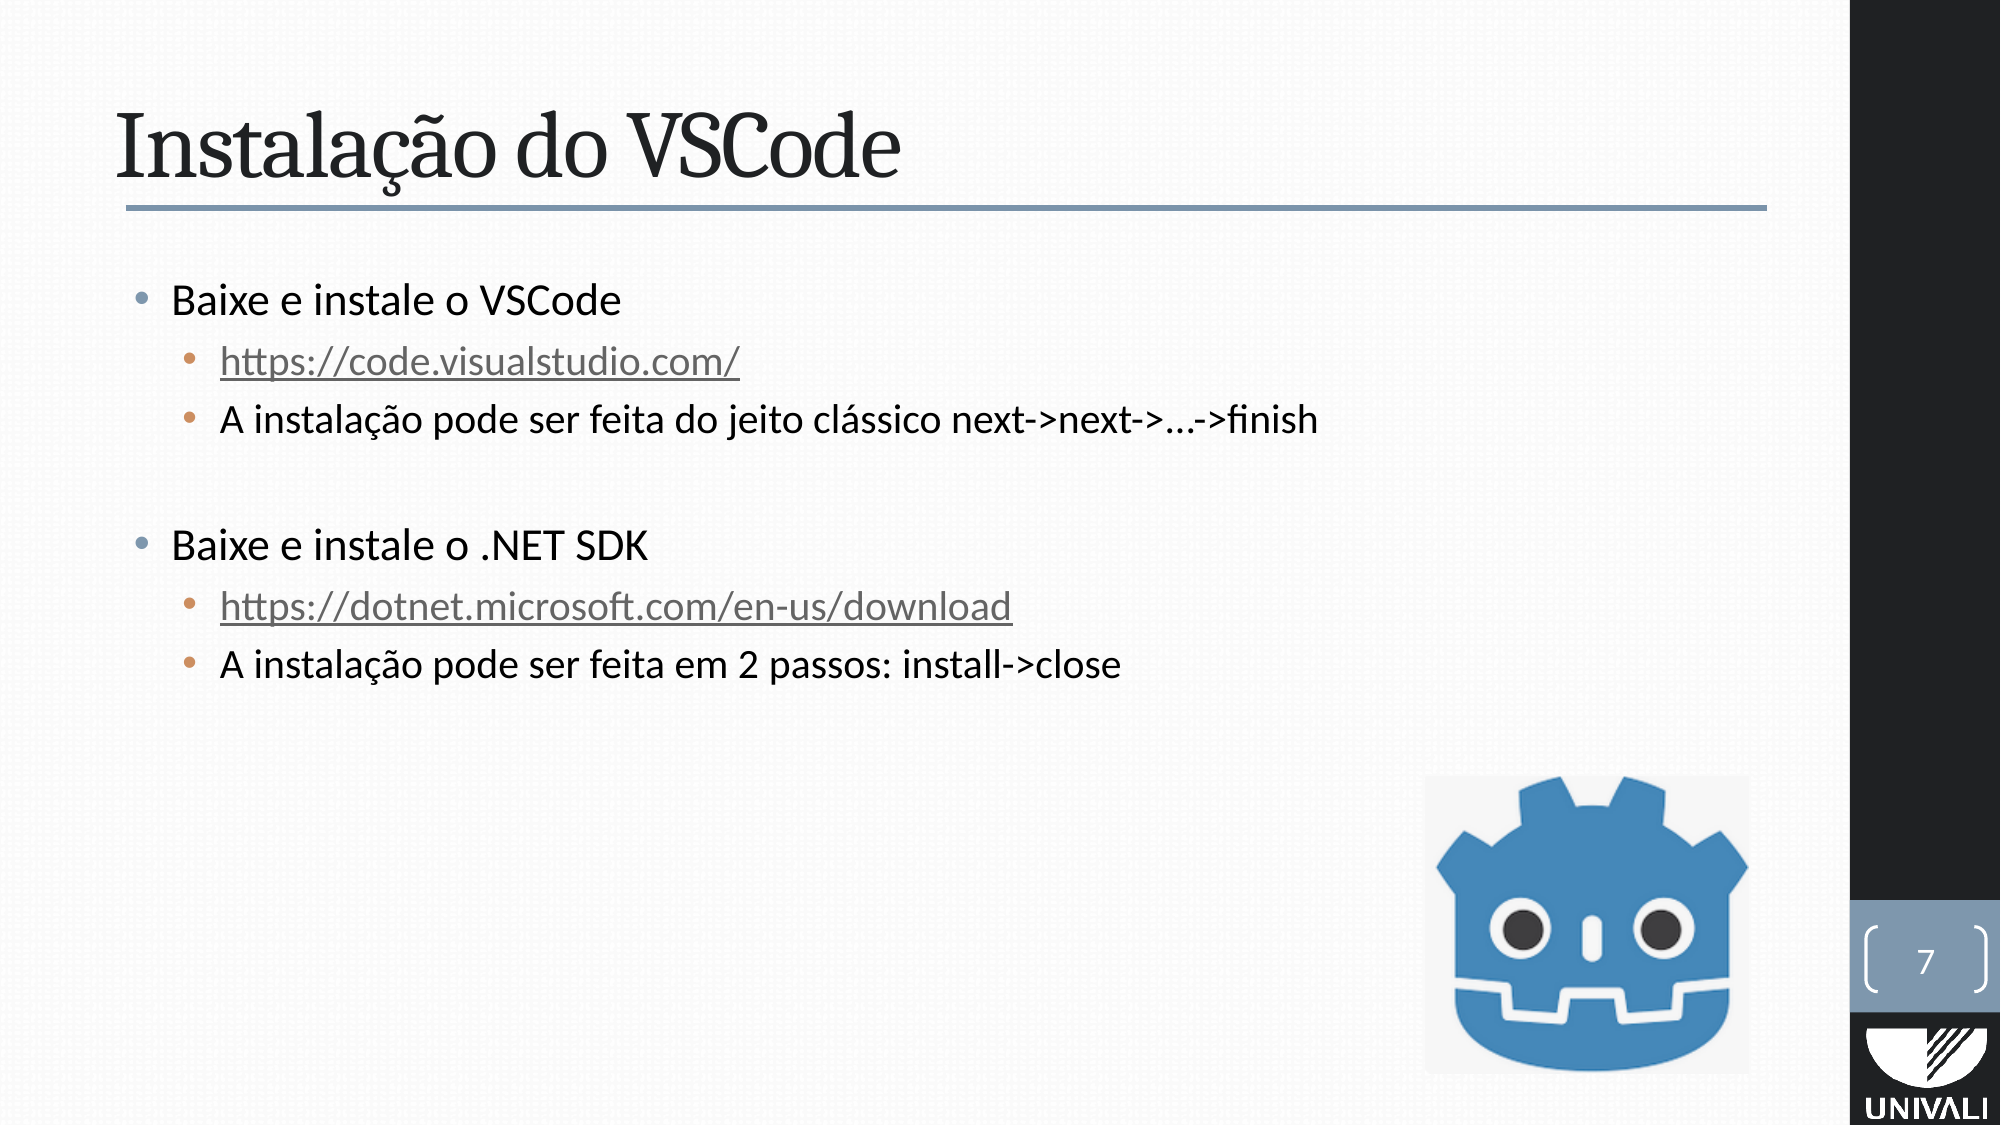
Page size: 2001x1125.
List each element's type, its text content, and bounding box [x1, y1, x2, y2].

picture [1865, 1027, 1987, 1120]
slide_number 7 [1864, 925, 1988, 994]
picture [1424, 776, 1750, 1075]
title Instalação do VSCode [99, 45, 1767, 233]
list Baixe e instale o VSCode https://code.visualstudio.com/ A instalação pode ser feita do jeito clássico next->next->...->finish Baixe e instale o .NET SDK https://dotnet.microsoft.com/en-us/download A instalação pode ser feita em 2 passos: install->close [99, 262, 1767, 1050]
